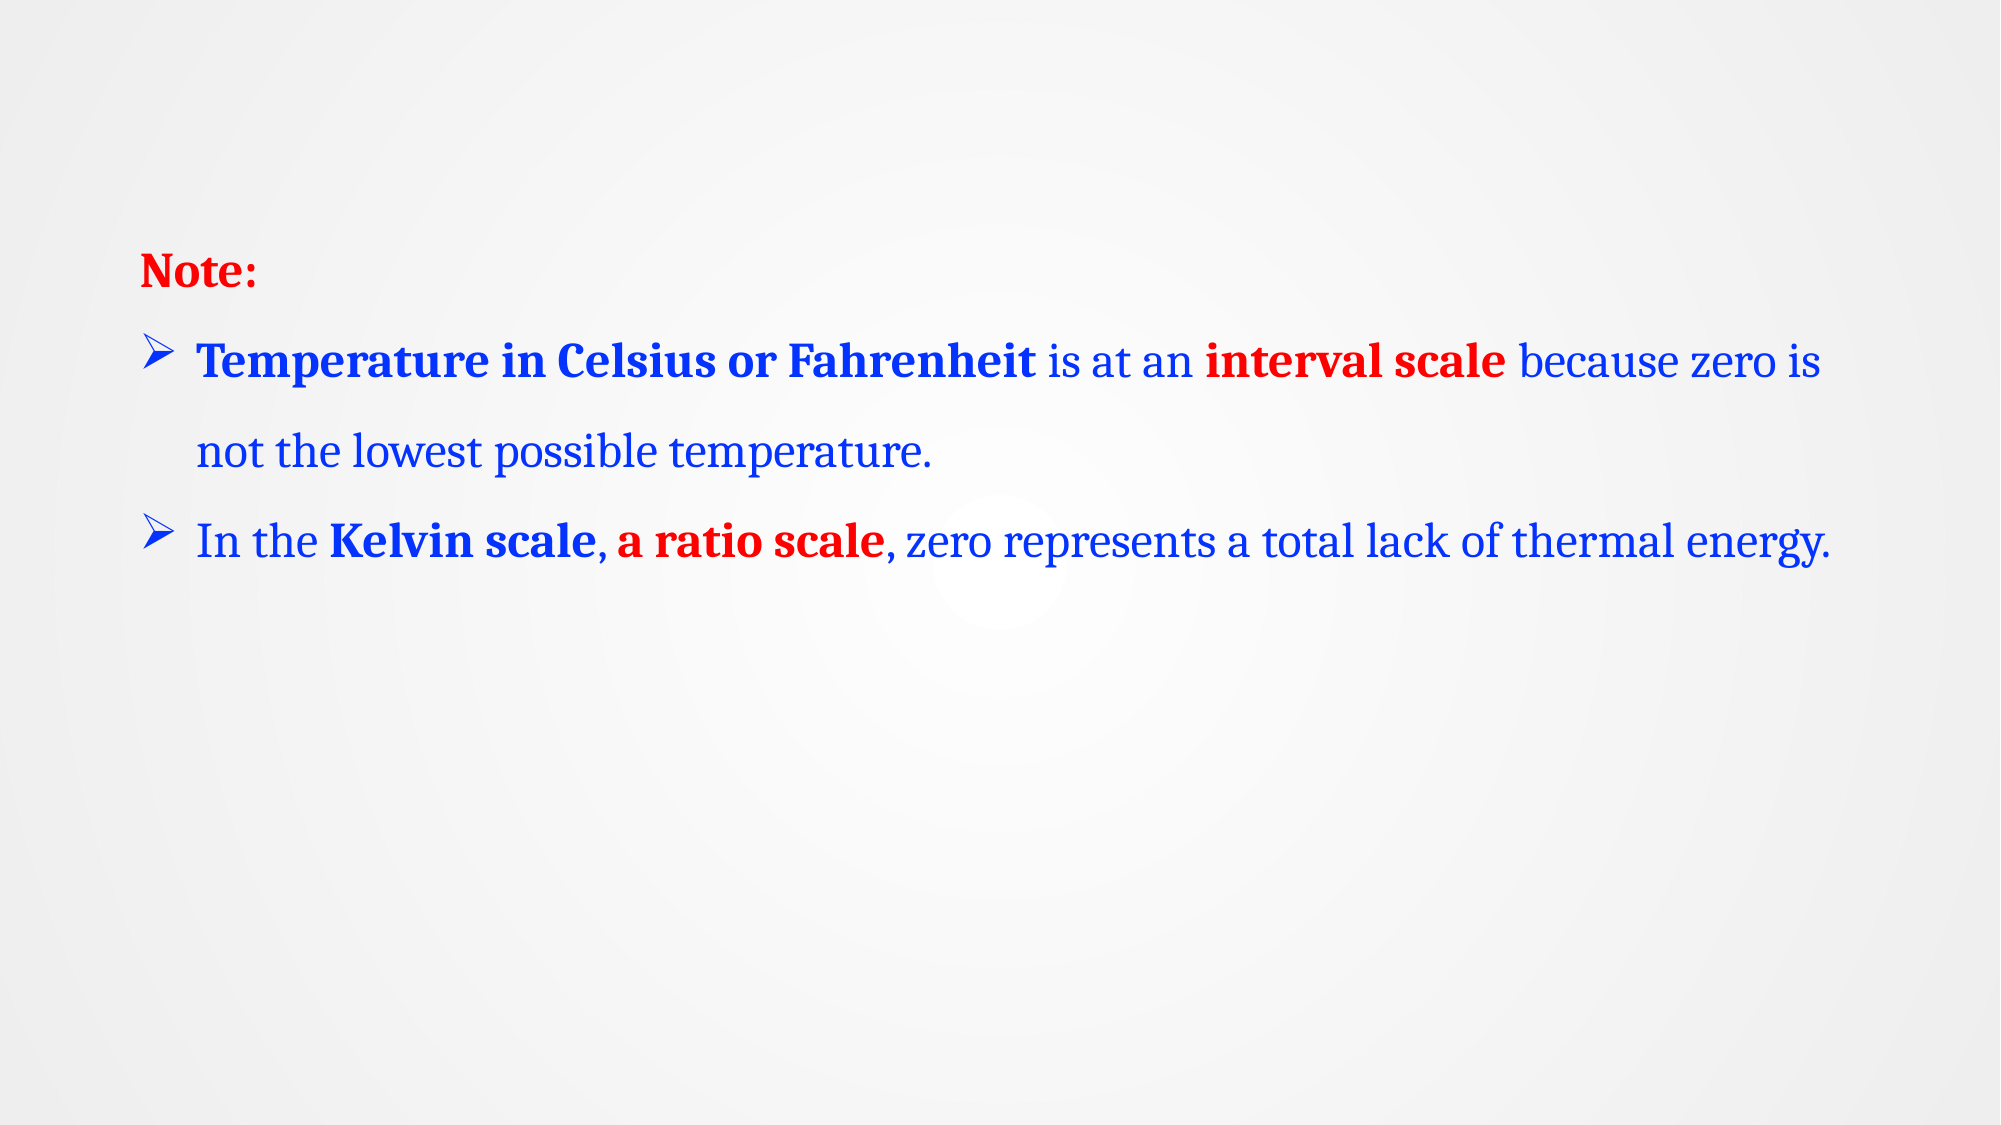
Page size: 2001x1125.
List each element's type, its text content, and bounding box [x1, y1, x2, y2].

text_box Note: Temperature in Celsius or Fahrenheit is at an interval scale because zero is not the lowest possible temperature. In the Kelvin scale, a ratio scale, zero represents a total lack of thermal energy. [125, 199, 1875, 575]
